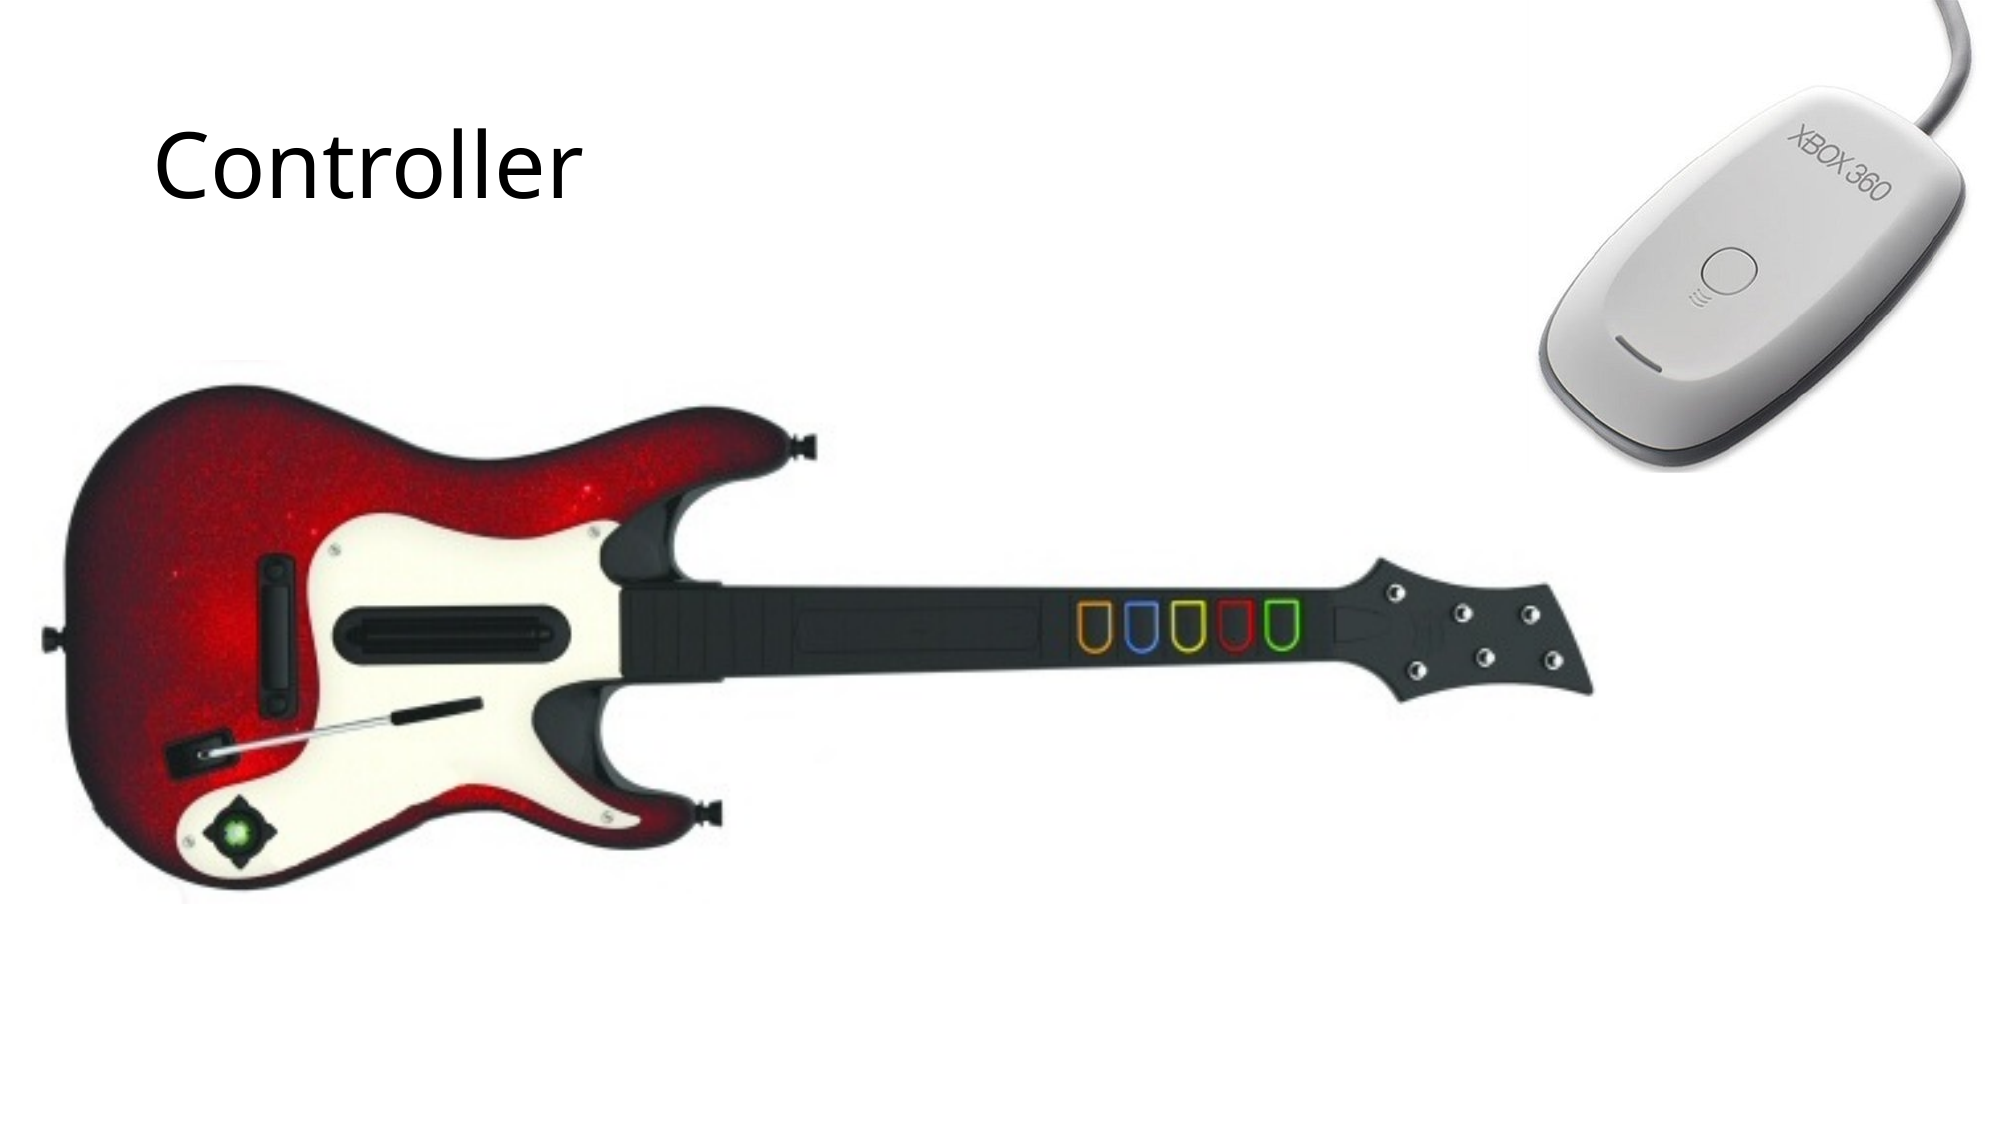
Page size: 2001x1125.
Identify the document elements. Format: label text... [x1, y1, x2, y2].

picture [31, 0, 2000, 904]
title Controller [137, 59, 1527, 278]
